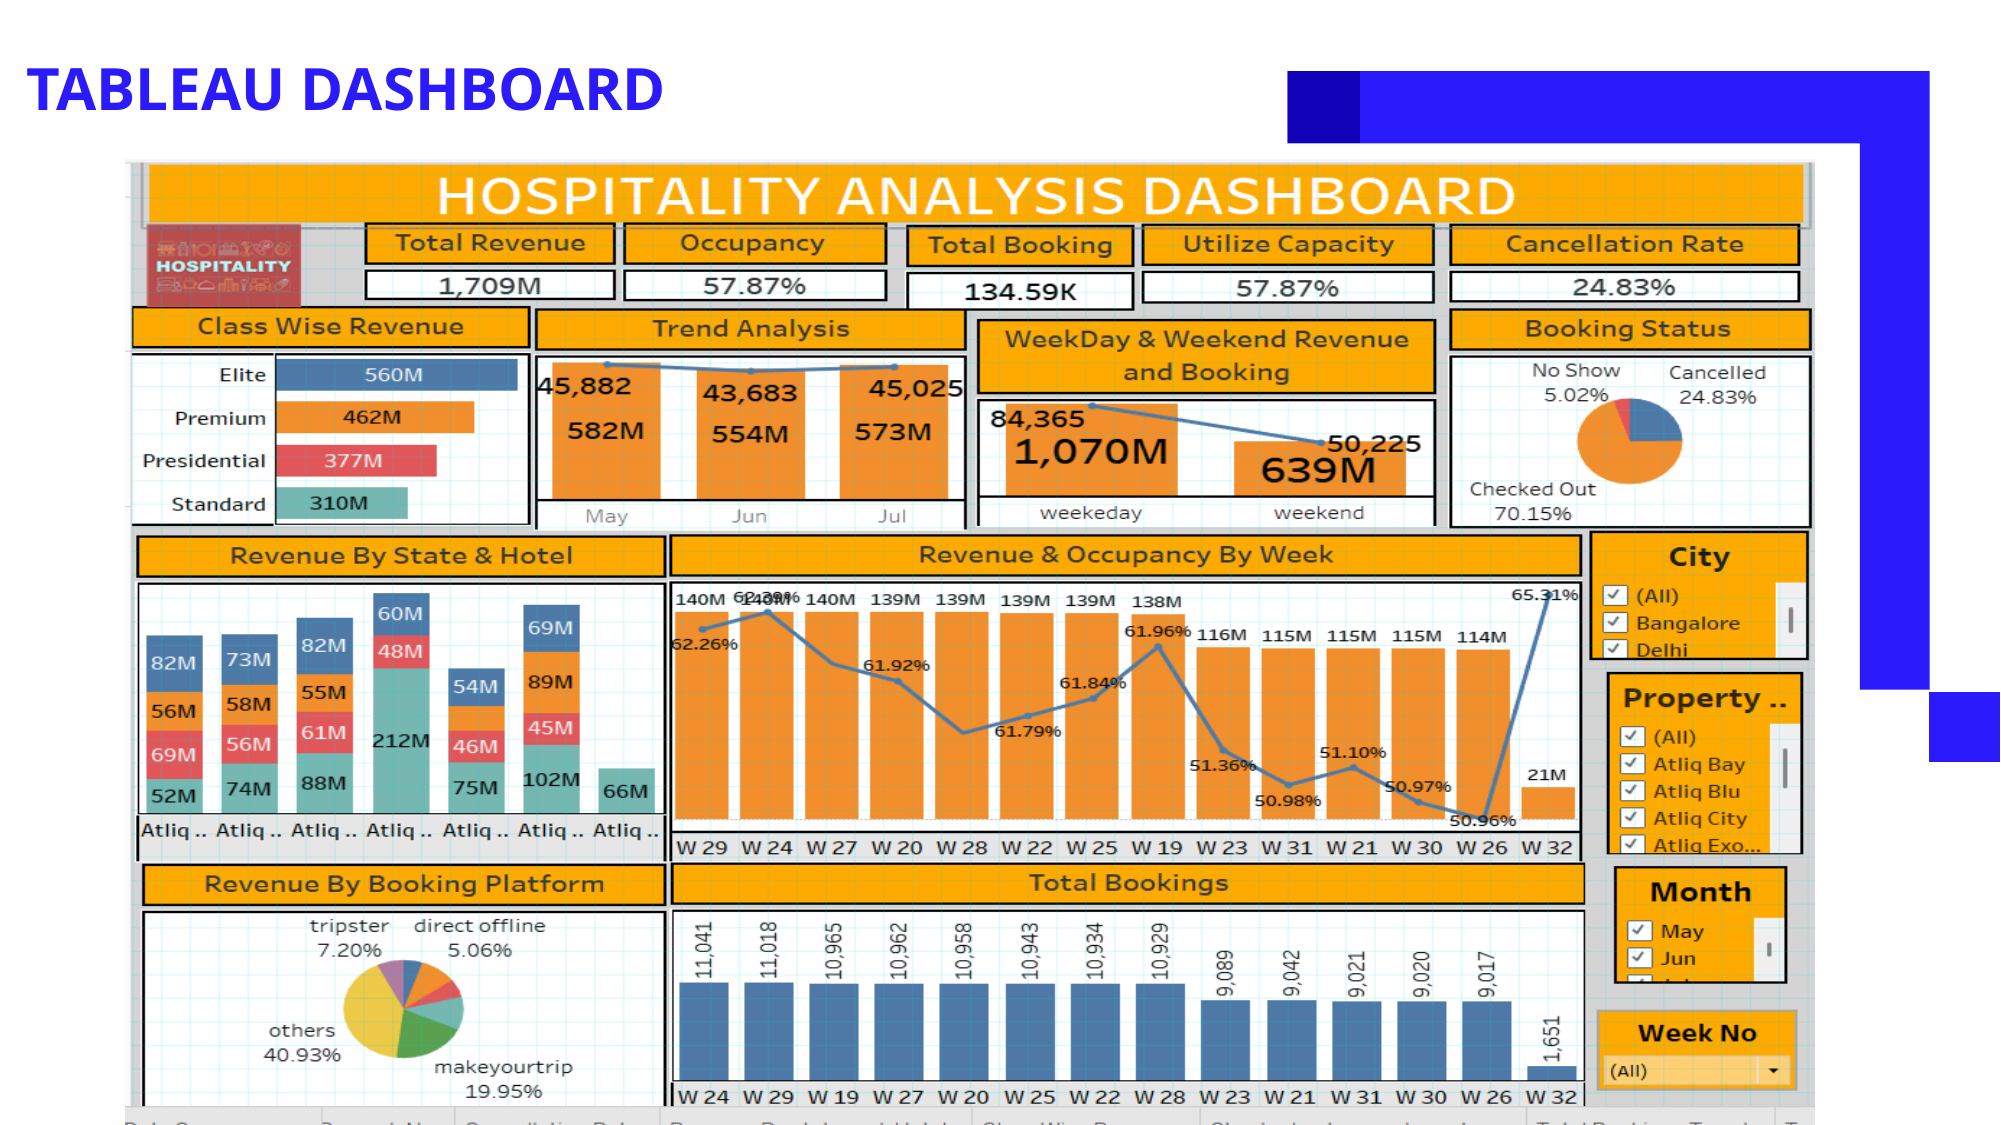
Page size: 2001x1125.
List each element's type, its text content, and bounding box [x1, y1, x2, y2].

title TABLEAU DASHBOARD [26, 37, 1056, 123]
picture [125, 159, 1815, 1125]
